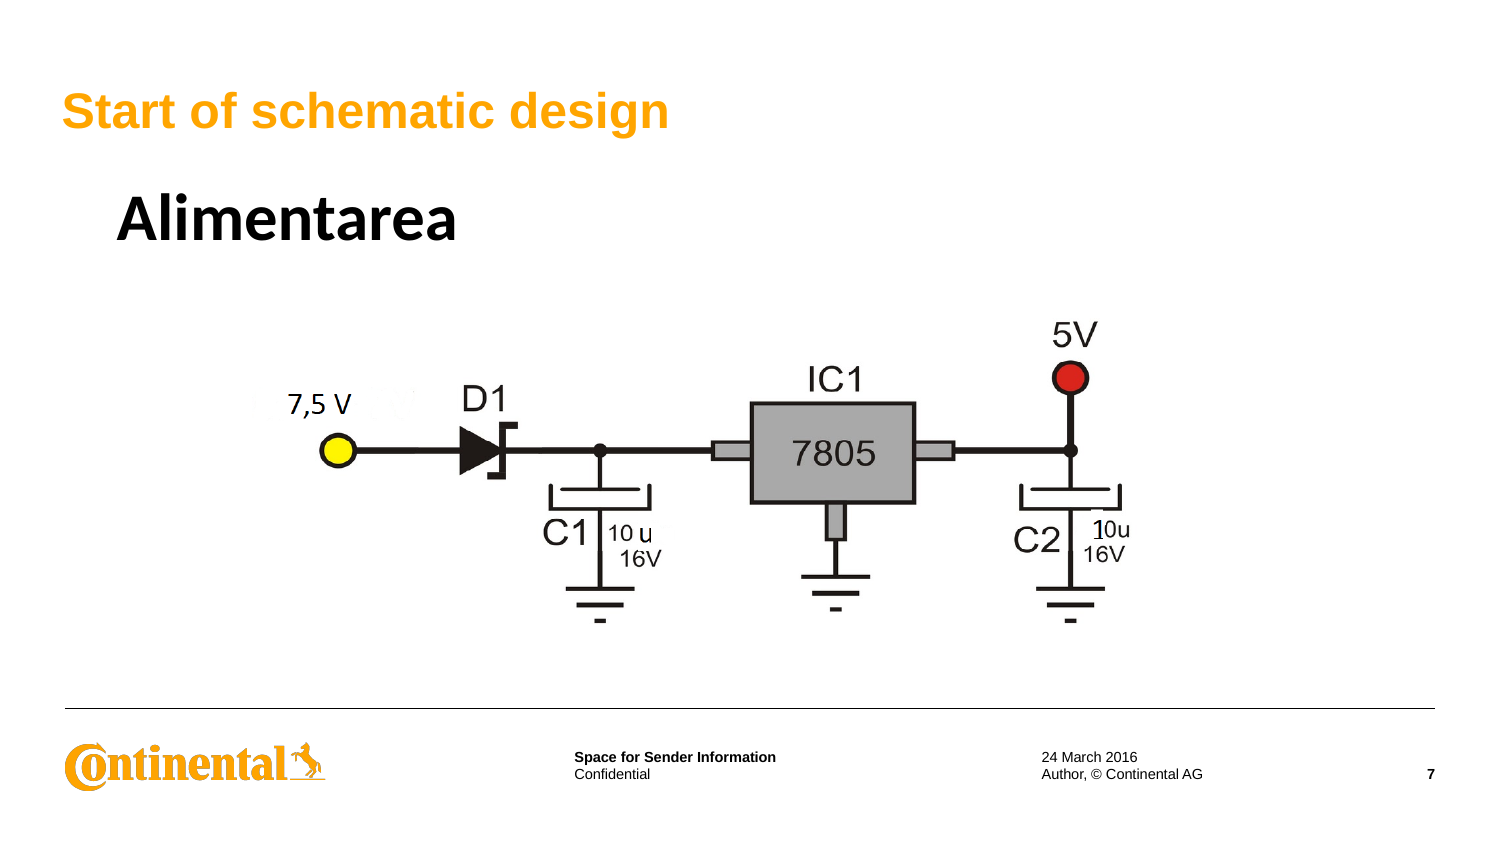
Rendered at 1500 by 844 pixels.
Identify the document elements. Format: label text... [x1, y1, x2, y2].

slide_number 7 [1376, 765, 1436, 784]
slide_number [1041, 746, 1371, 765]
picture [208, 259, 1262, 701]
picture [41, 718, 346, 813]
text_box Alimentarea [101, 166, 527, 263]
title Start of schematic design [61, 21, 1432, 141]
footer Author, © Continental AG [1041, 765, 1371, 784]
